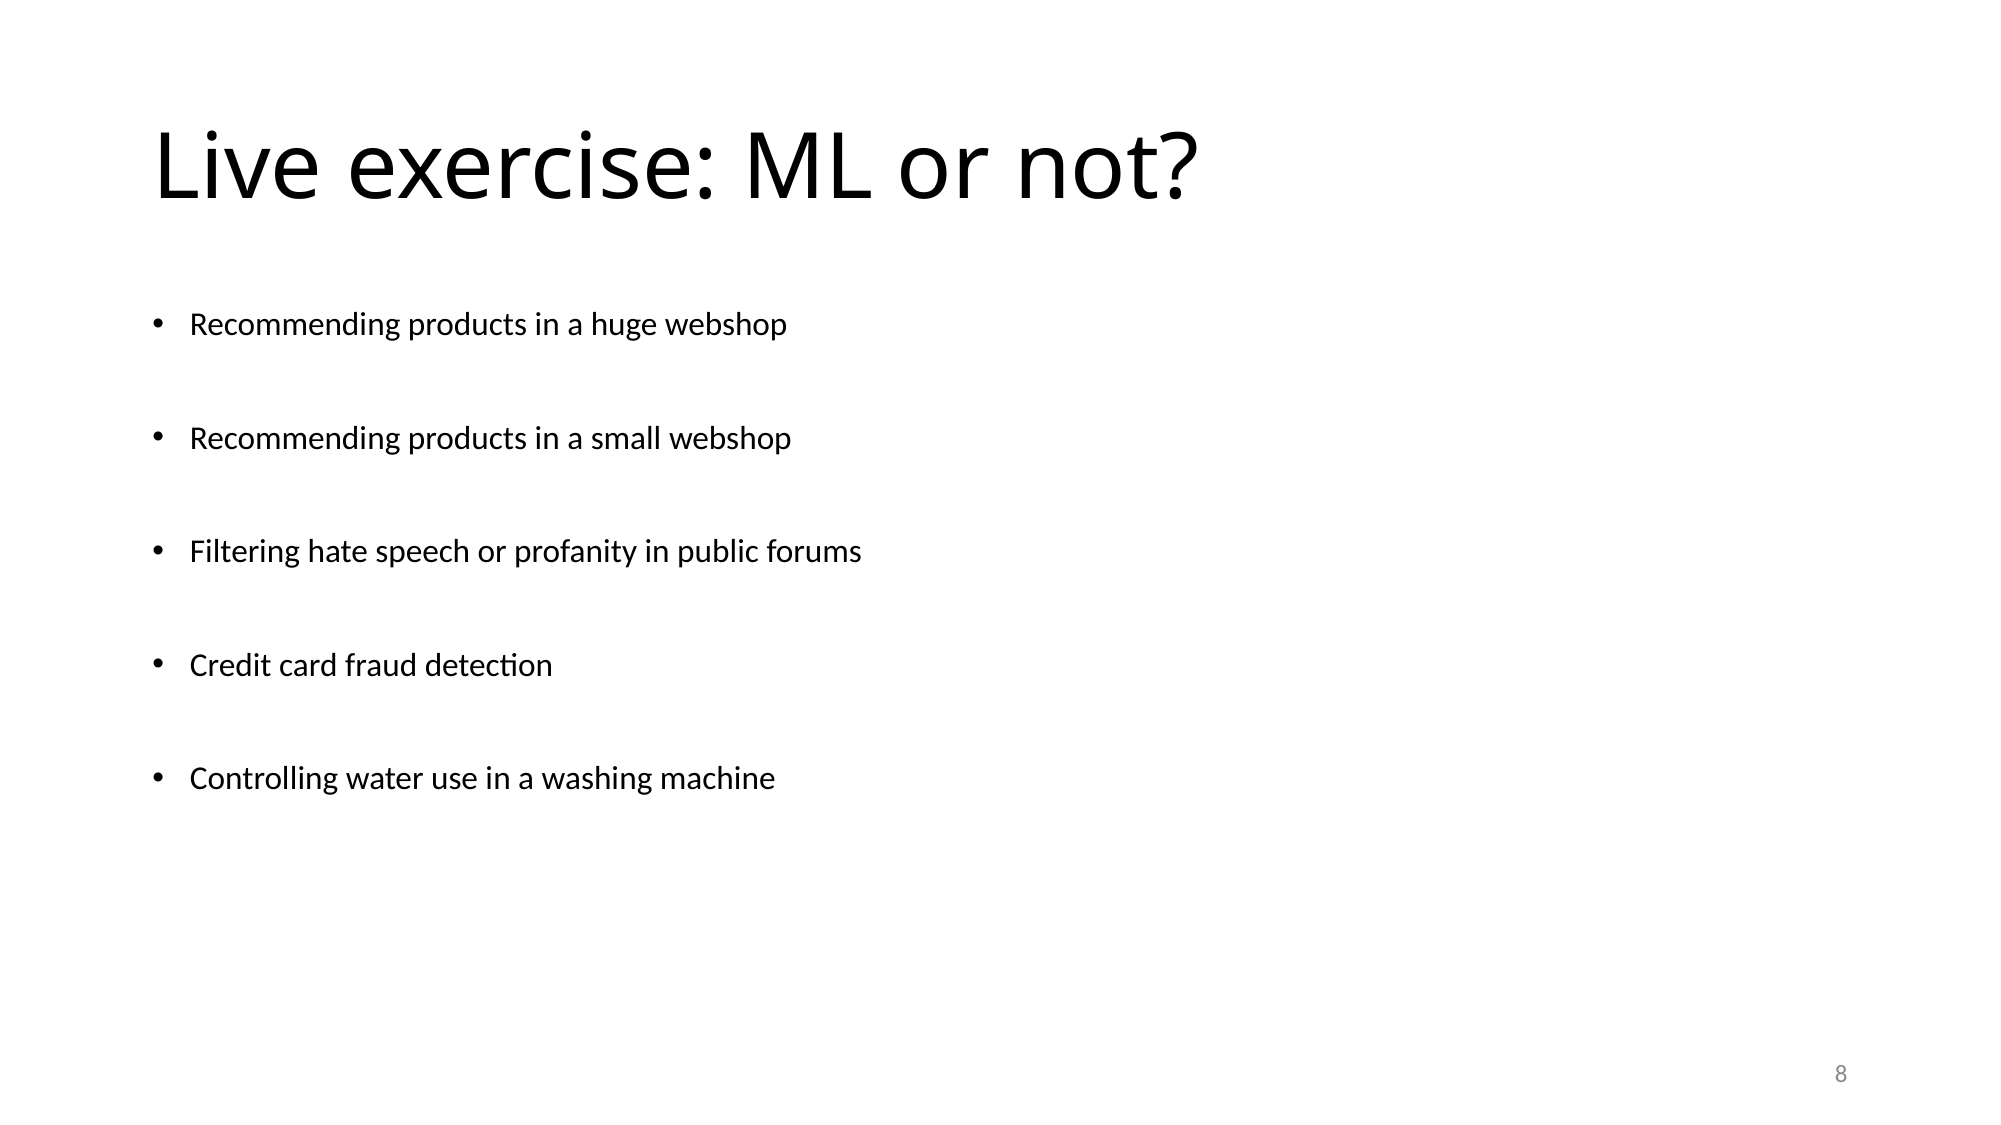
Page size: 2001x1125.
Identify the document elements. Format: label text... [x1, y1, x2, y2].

slide_number 8 [1412, 1042, 1863, 1103]
list Recommending products in a huge webshop Recommending products in a small webshop Filtering hate speech or profanity in public forums Credit card fraud detection Controlling water use in a washing machine [137, 299, 1863, 1014]
title Live exercise: ML or not? [137, 59, 1863, 278]
